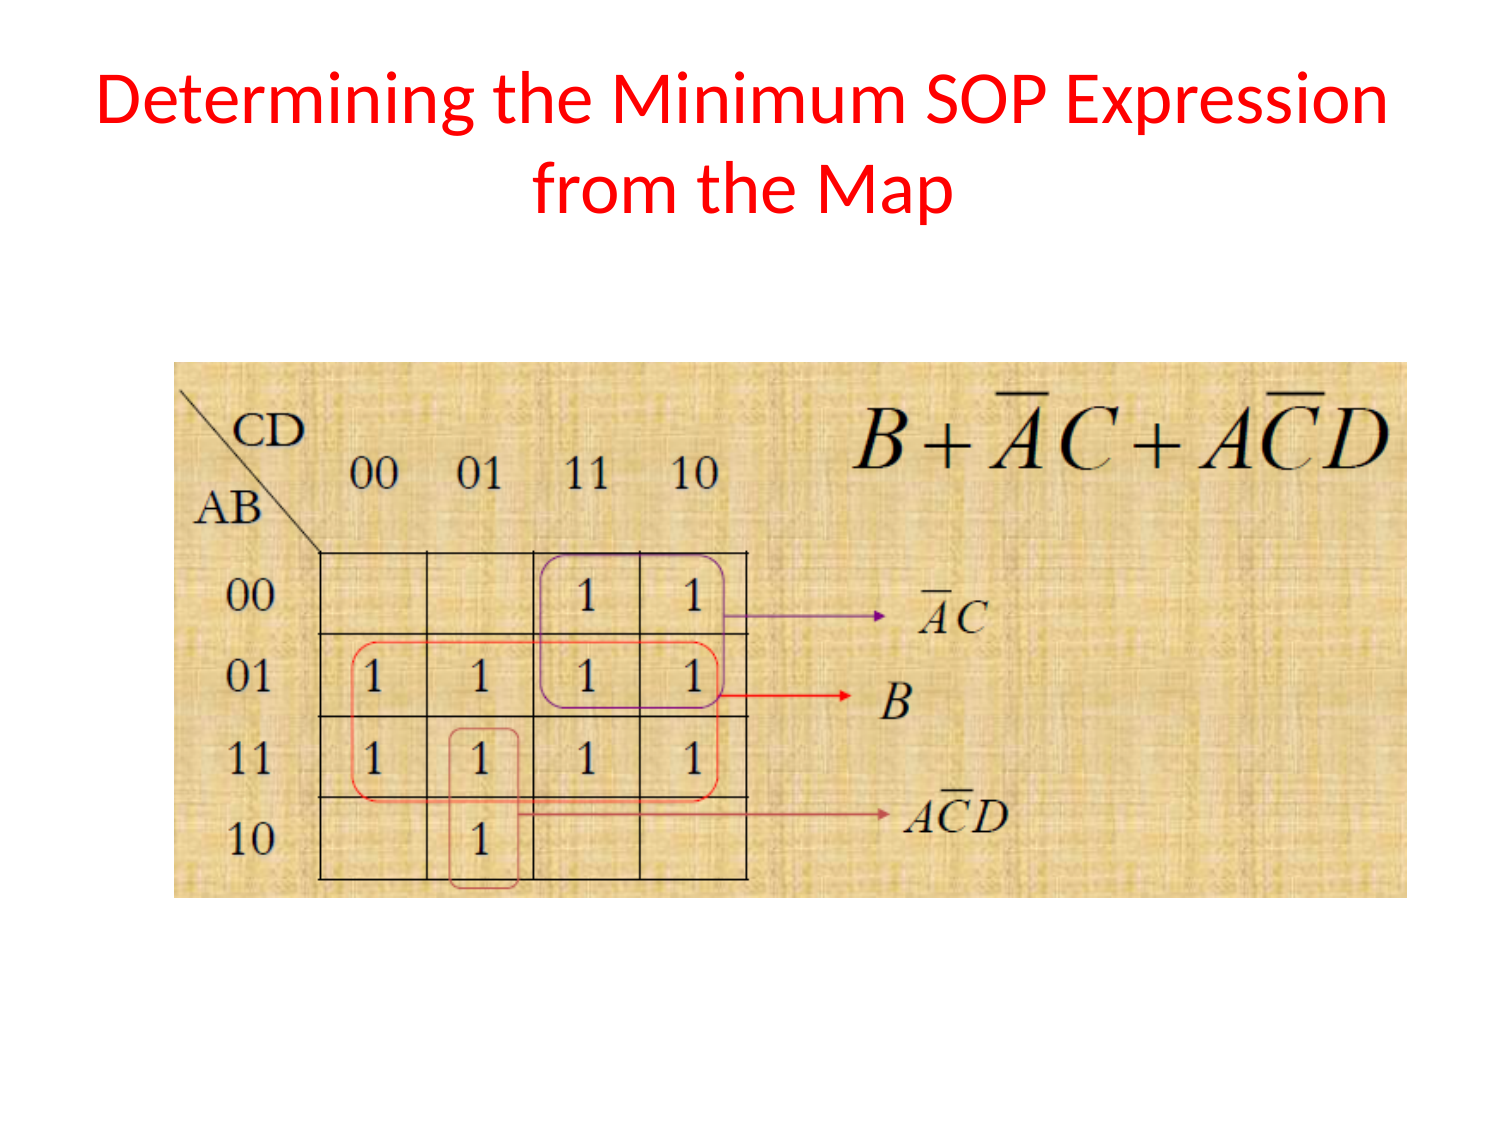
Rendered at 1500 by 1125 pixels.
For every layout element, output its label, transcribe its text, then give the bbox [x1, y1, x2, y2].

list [174, 362, 1407, 898]
title Determining the Minimum SOP Expression from the Map [0, 45, 1488, 233]
